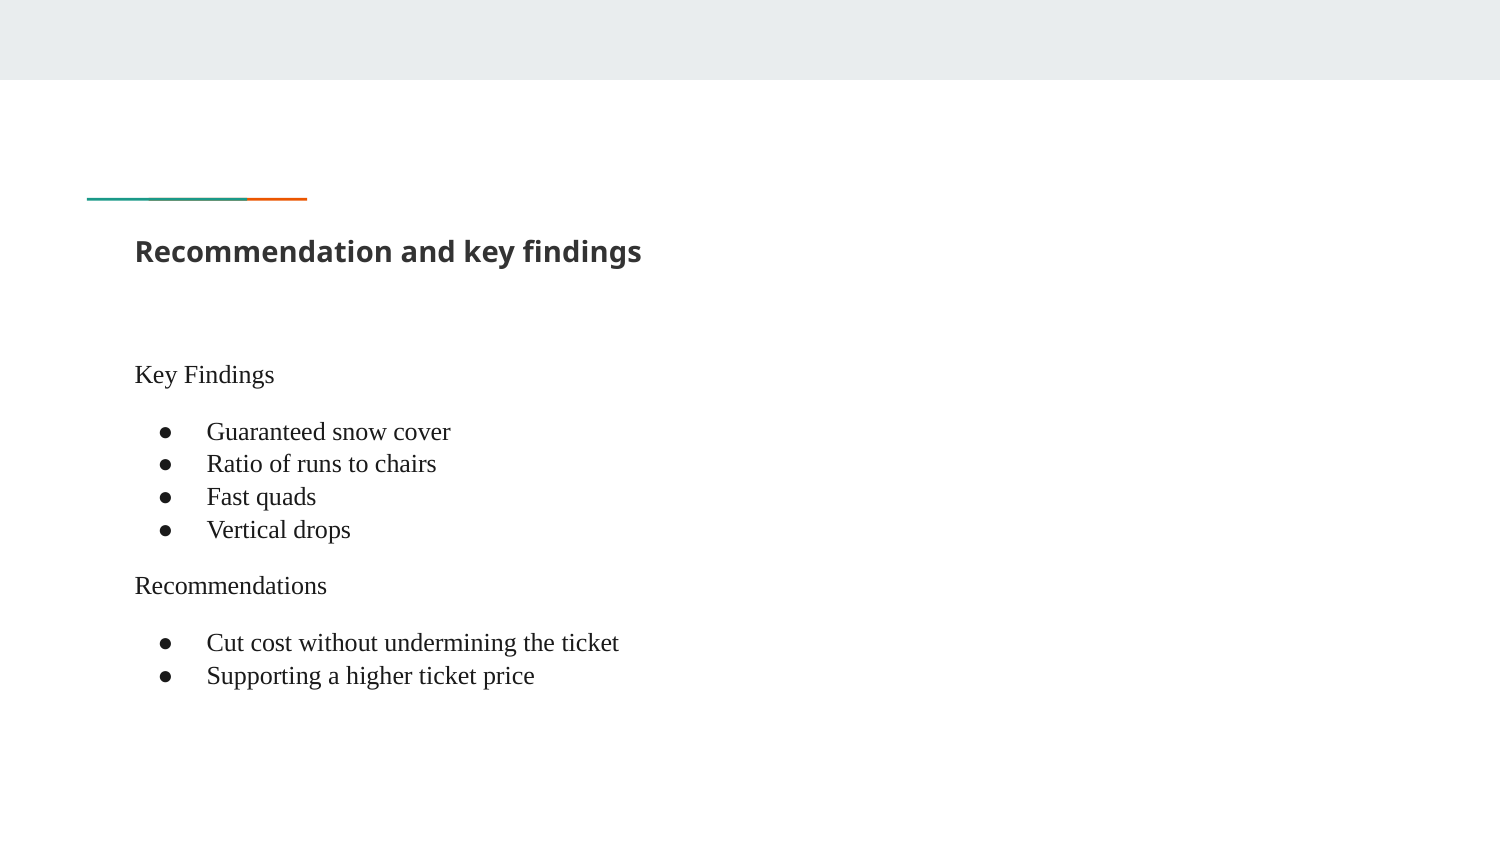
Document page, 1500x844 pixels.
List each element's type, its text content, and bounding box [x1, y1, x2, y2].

list Key Findings Guaranteed snow cover Ratio of runs to chairs Fast quads Vertical drops Recommendations Cut cost without undermining the ticket Supporting a higher ticket price [119, 341, 1381, 712]
title Recommendation and key findings [119, 216, 1381, 305]
